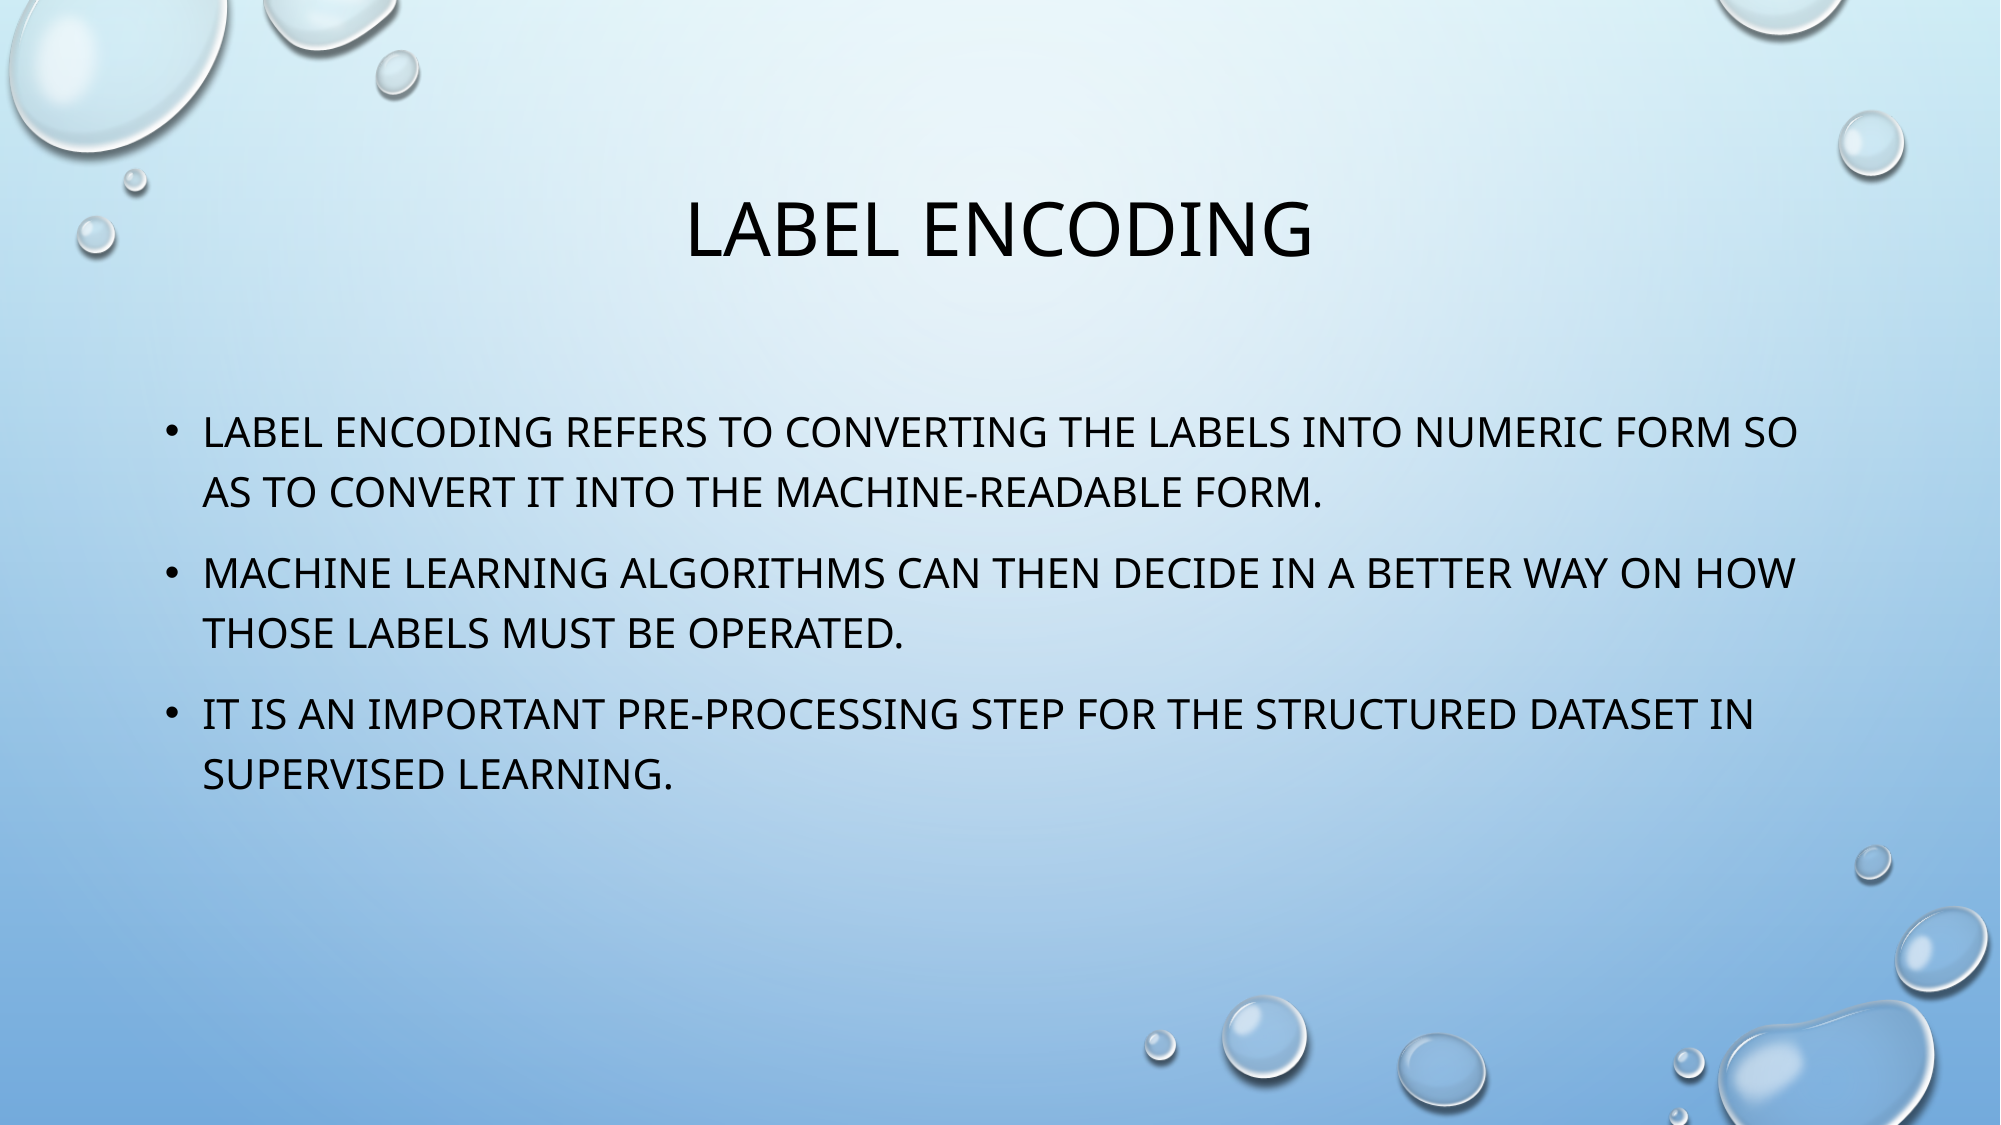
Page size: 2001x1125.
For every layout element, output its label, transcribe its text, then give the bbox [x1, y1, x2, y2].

list Label Encoding refers to converting the labels into numeric form so as to convert it into the machine-readable form. Machine learning algorithms can then decide in a better way on how those labels must be operated. It is an important pre-processing step for the structured dataset in supervised learning. [149, 388, 1850, 950]
title Label encoding [149, 101, 1851, 364]
picture [0, 0, 2000, 1125]
